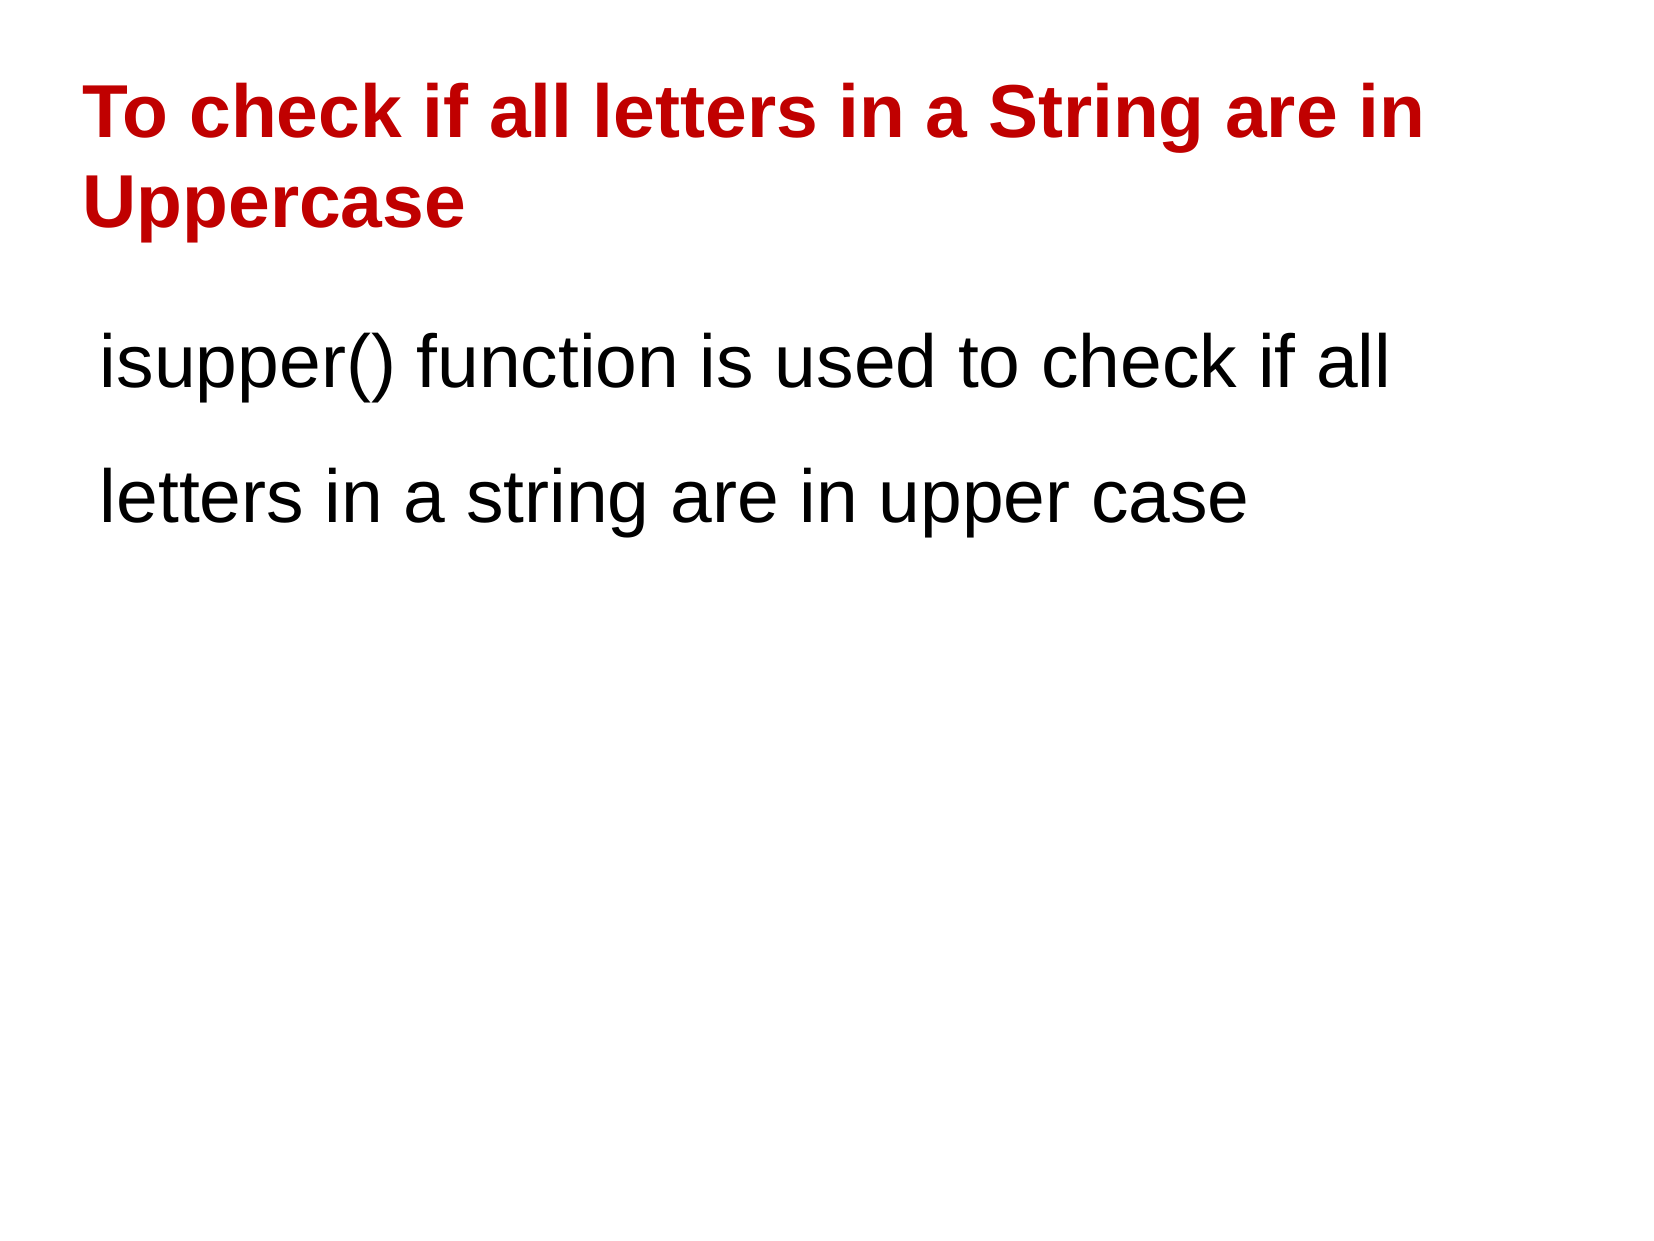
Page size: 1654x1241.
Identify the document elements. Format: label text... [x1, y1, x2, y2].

list isupper() function is used to check if all letters in a string are in upper case [83, 259, 1572, 1078]
title To check if all letters in a String are in Uppercase [82, 49, 1571, 257]
